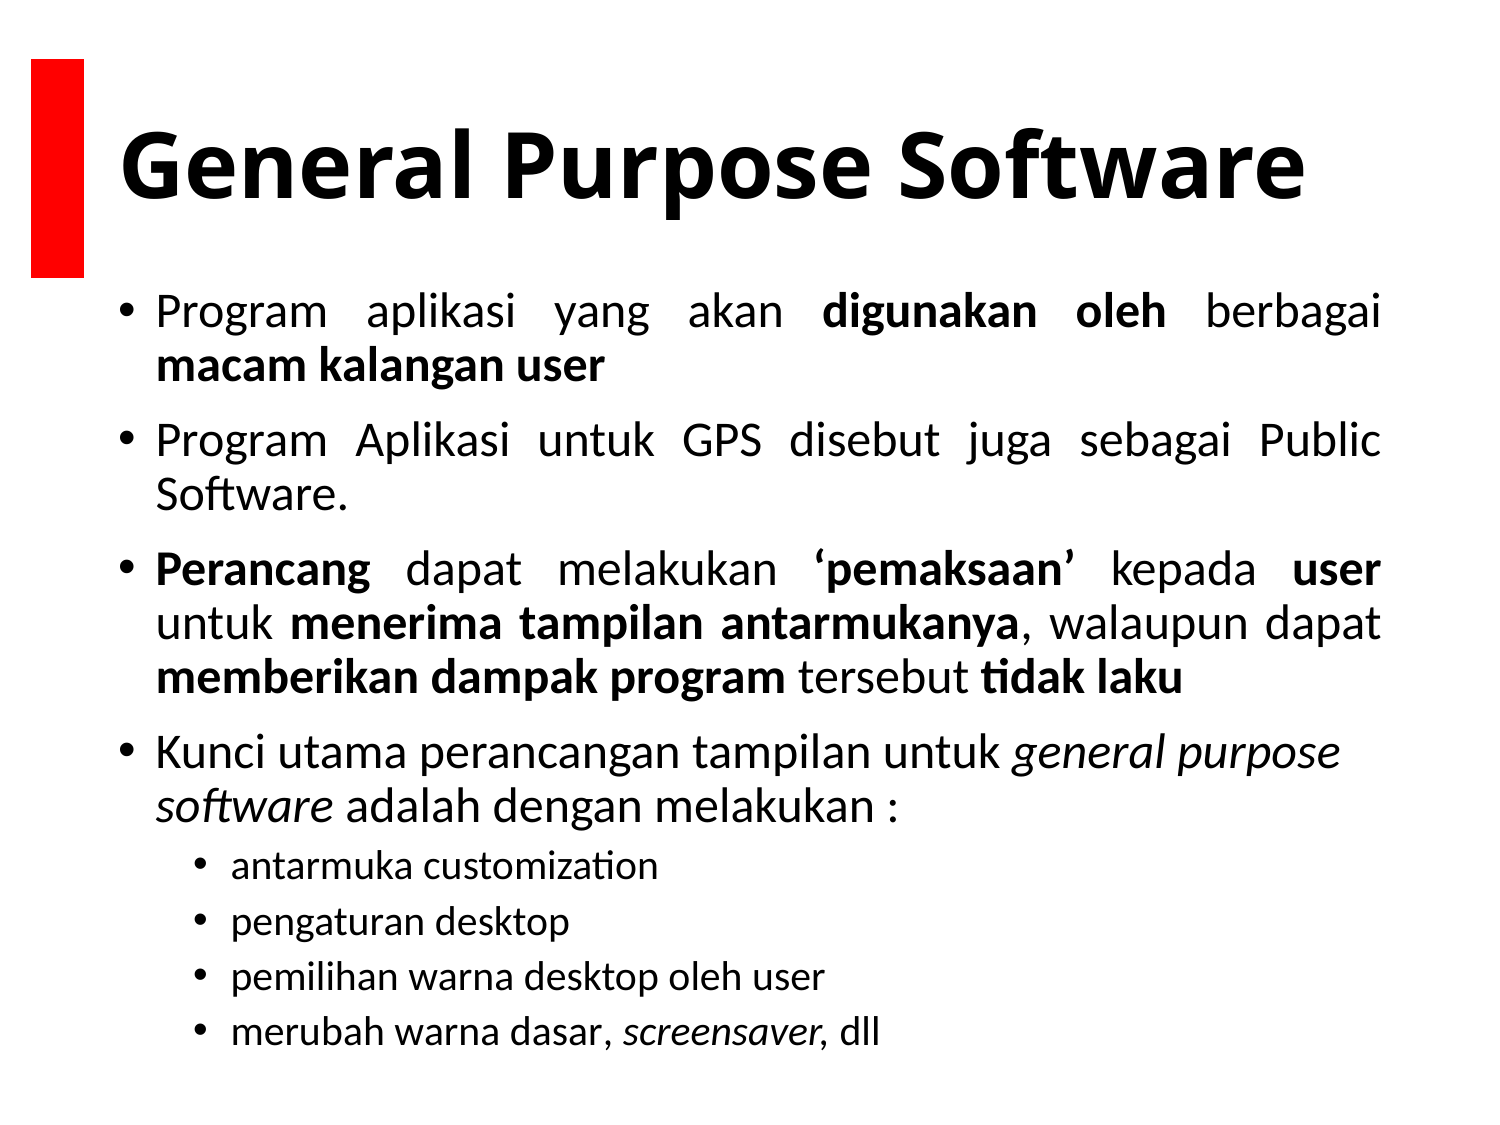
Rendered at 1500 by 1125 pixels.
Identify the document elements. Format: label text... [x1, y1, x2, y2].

title General Purpose Software [103, 59, 1397, 277]
list Program aplikasi yang akan digunakan oleh berbagai macam kalangan user Program Aplikasi untuk GPS disebut juga sebagai Public Software. Perancang dapat melakukan ‘pemaksaan’ kepada user untuk menerima tampilan antarmukanya, walaupun dapat memberikan dampak program tersebut tidak laku Kunci utama perancangan tampilan untuk general purpose software adalah dengan melakukan : antarmuka customization pengaturan desktop pemilihan warna desktop oleh user merubah warna dasar, screensaver, dll [103, 277, 1397, 992]
